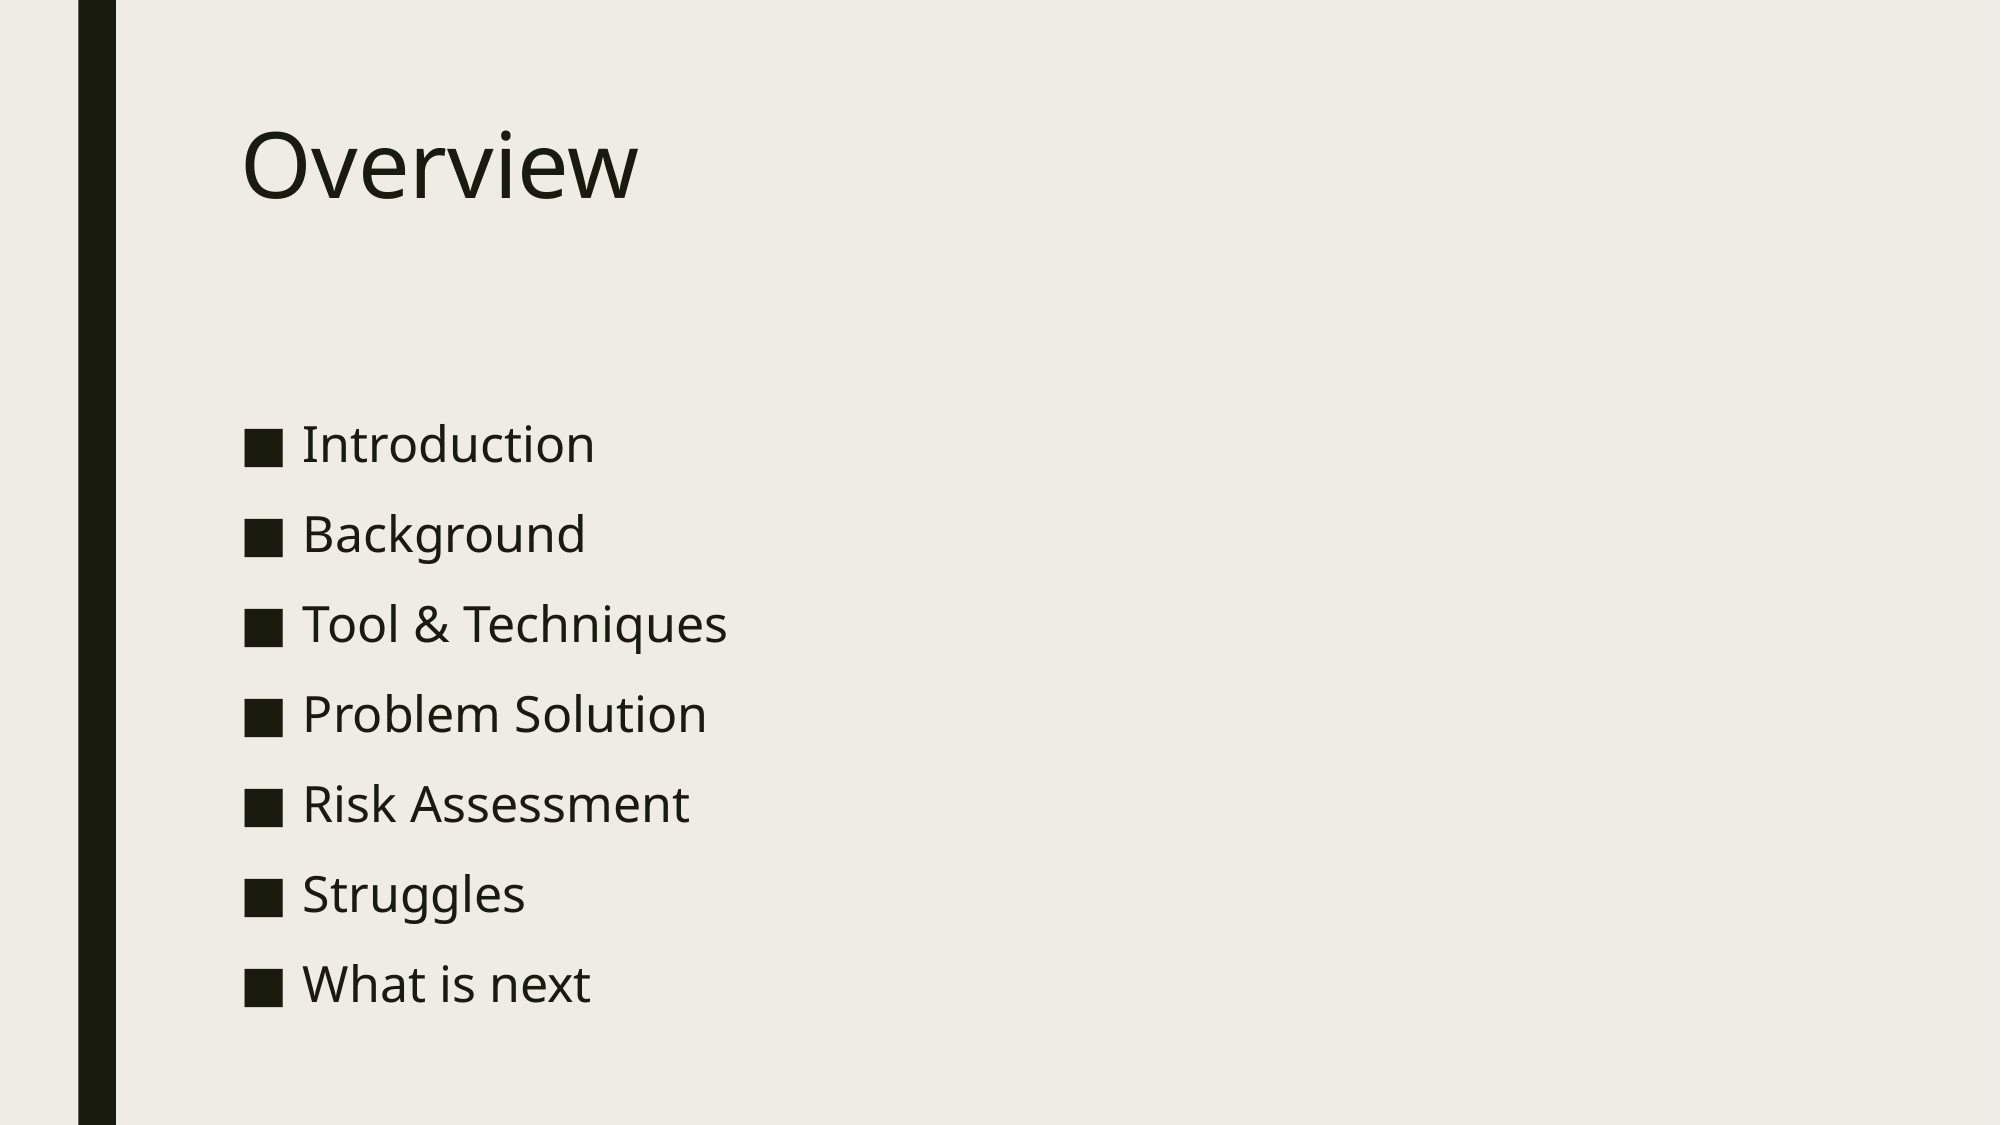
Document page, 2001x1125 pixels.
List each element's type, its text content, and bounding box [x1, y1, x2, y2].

list Introduction Background Tool & Techniques Problem Solution Risk Assessment Struggles What is next [225, 375, 1800, 963]
title Overview [225, 112, 1800, 357]
